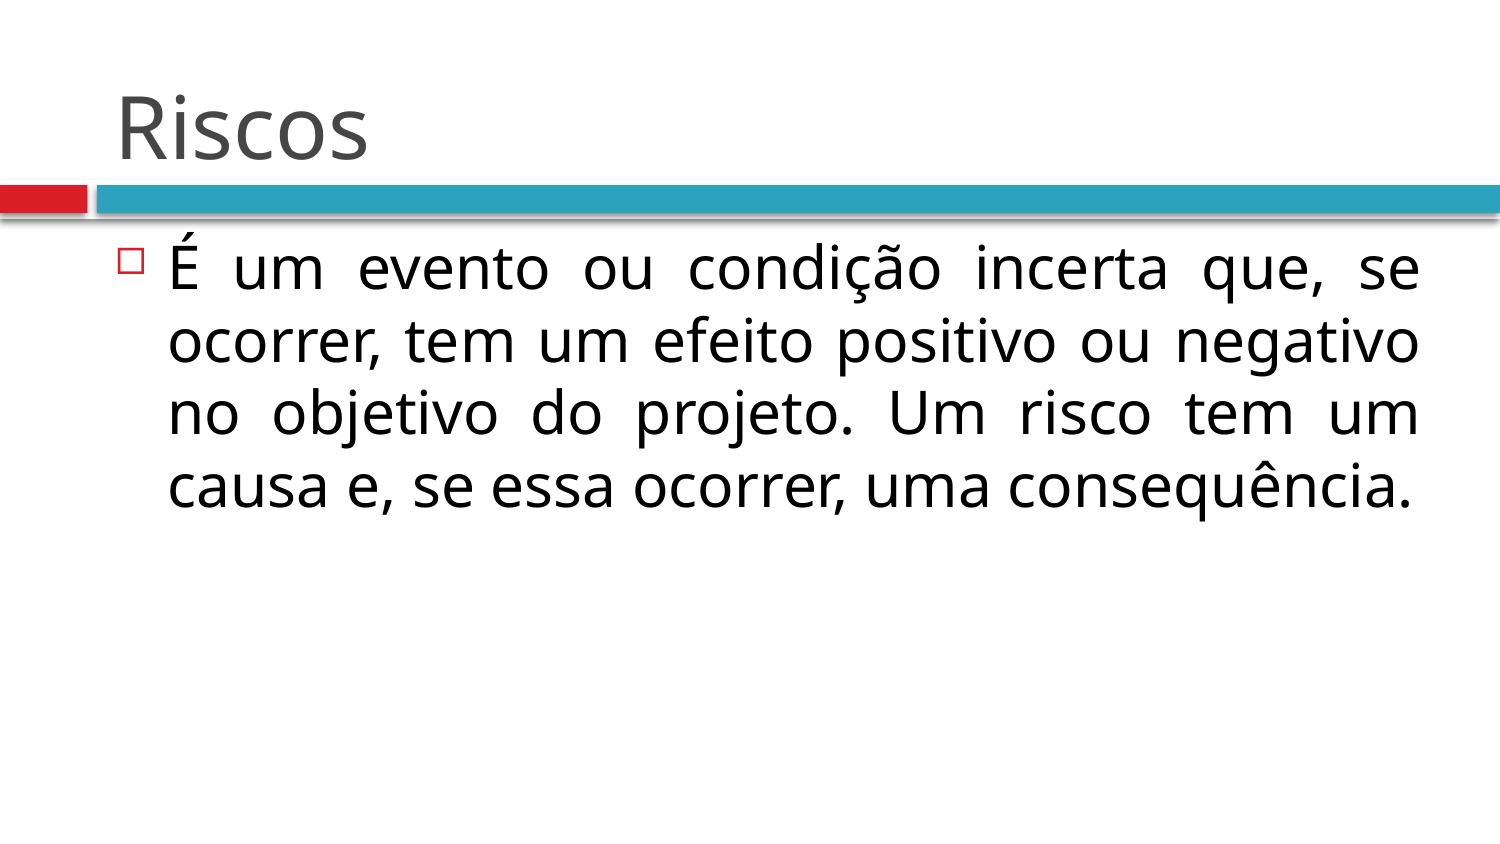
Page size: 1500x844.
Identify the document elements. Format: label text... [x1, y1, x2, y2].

list É um evento ou condição incerta que, se ocorrer, tem um efeito positivo ou negativo no objetivo do projeto. Um risco tem um causa e, se essa ocorrer, uma consequência. [99, 221, 1438, 760]
title Riscos [99, 19, 1438, 185]
